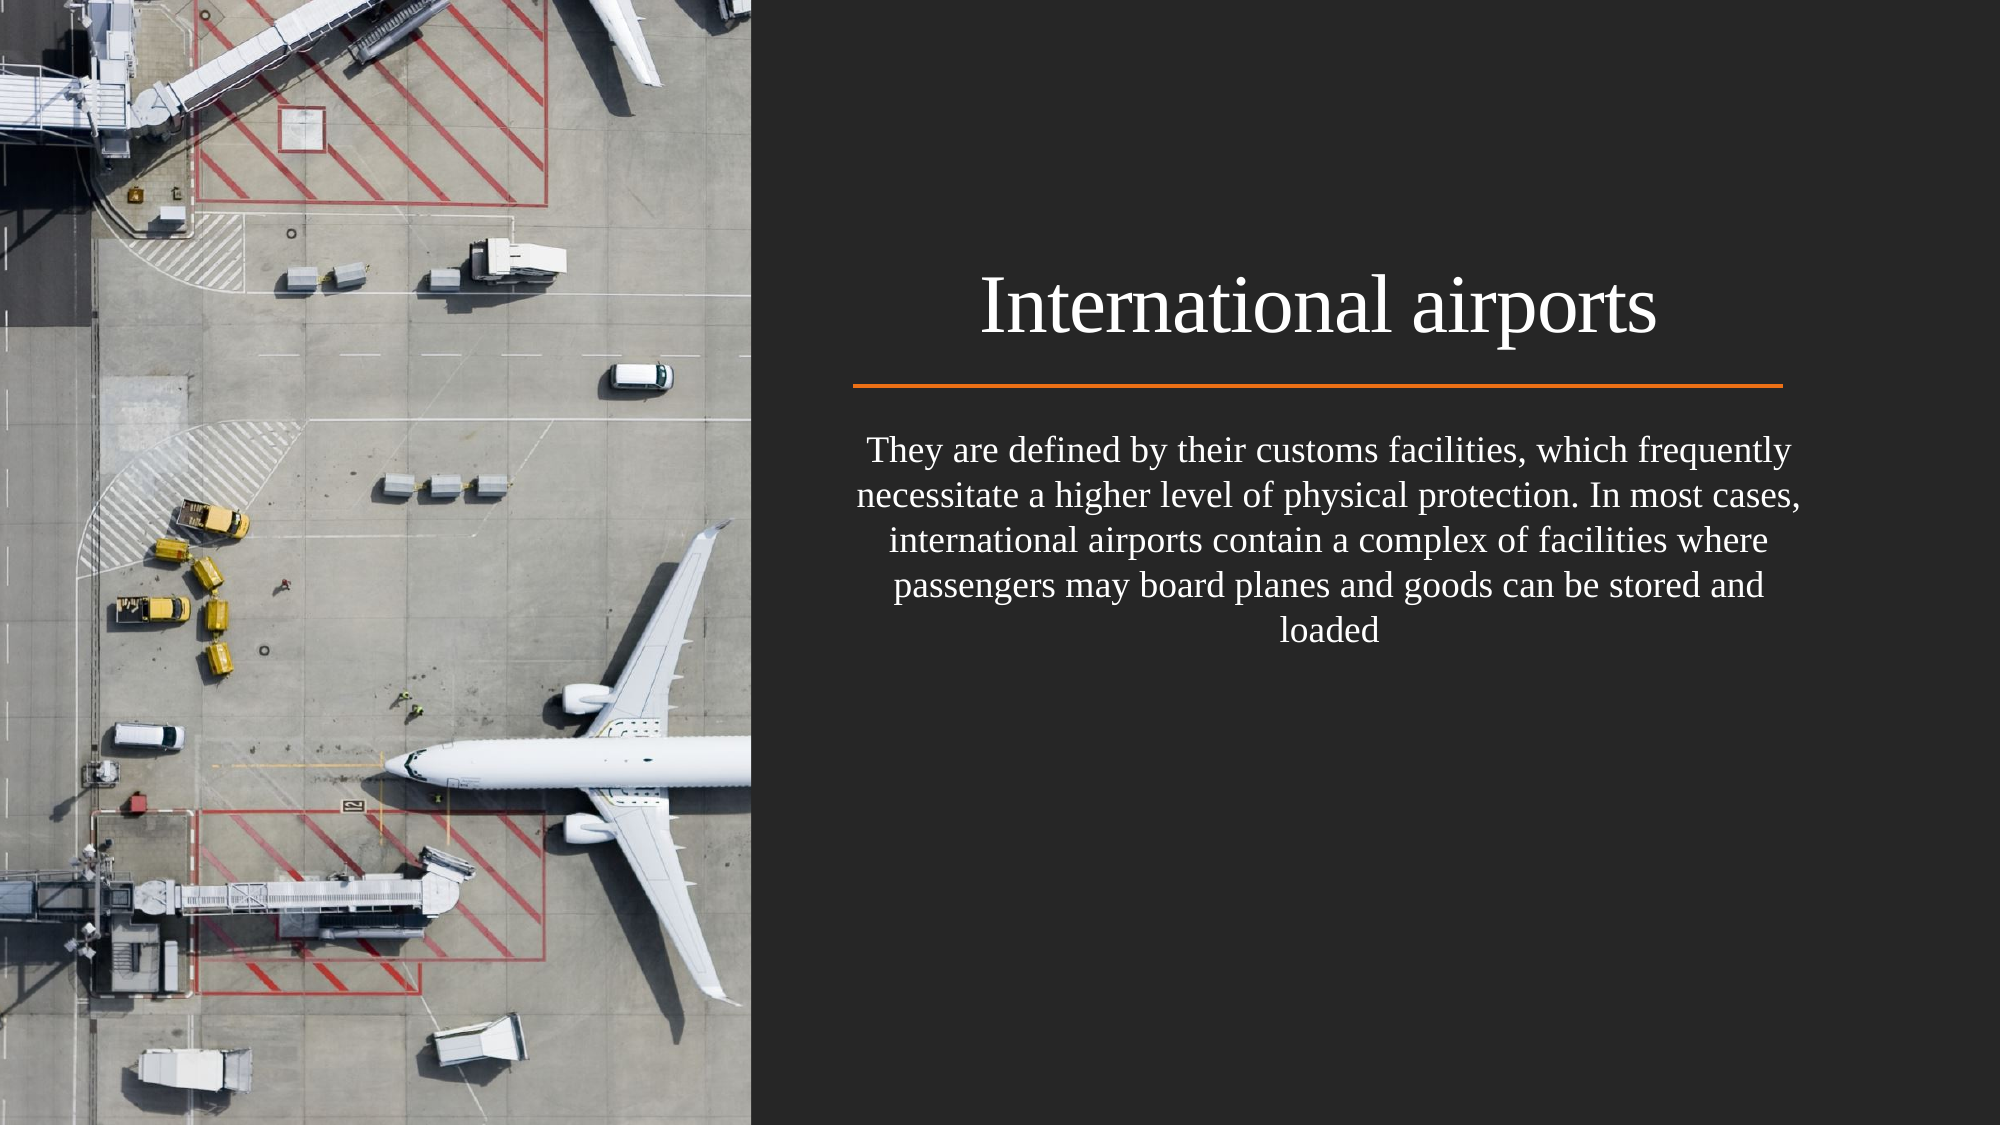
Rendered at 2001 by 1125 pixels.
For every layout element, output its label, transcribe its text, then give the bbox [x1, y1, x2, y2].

list They are defined by their customs facilities, which frequently necessitate a higher level of physical protection. In most cases, international airports contain a complex of facilities where passengers may board planes and goods can be stored and loaded [839, 417, 1820, 966]
picture [0, 0, 752, 1125]
title International airports [839, 84, 1820, 308]
title International airports [839, 322, 1820, 359]
text_box [759, 0, 2000, 1125]
